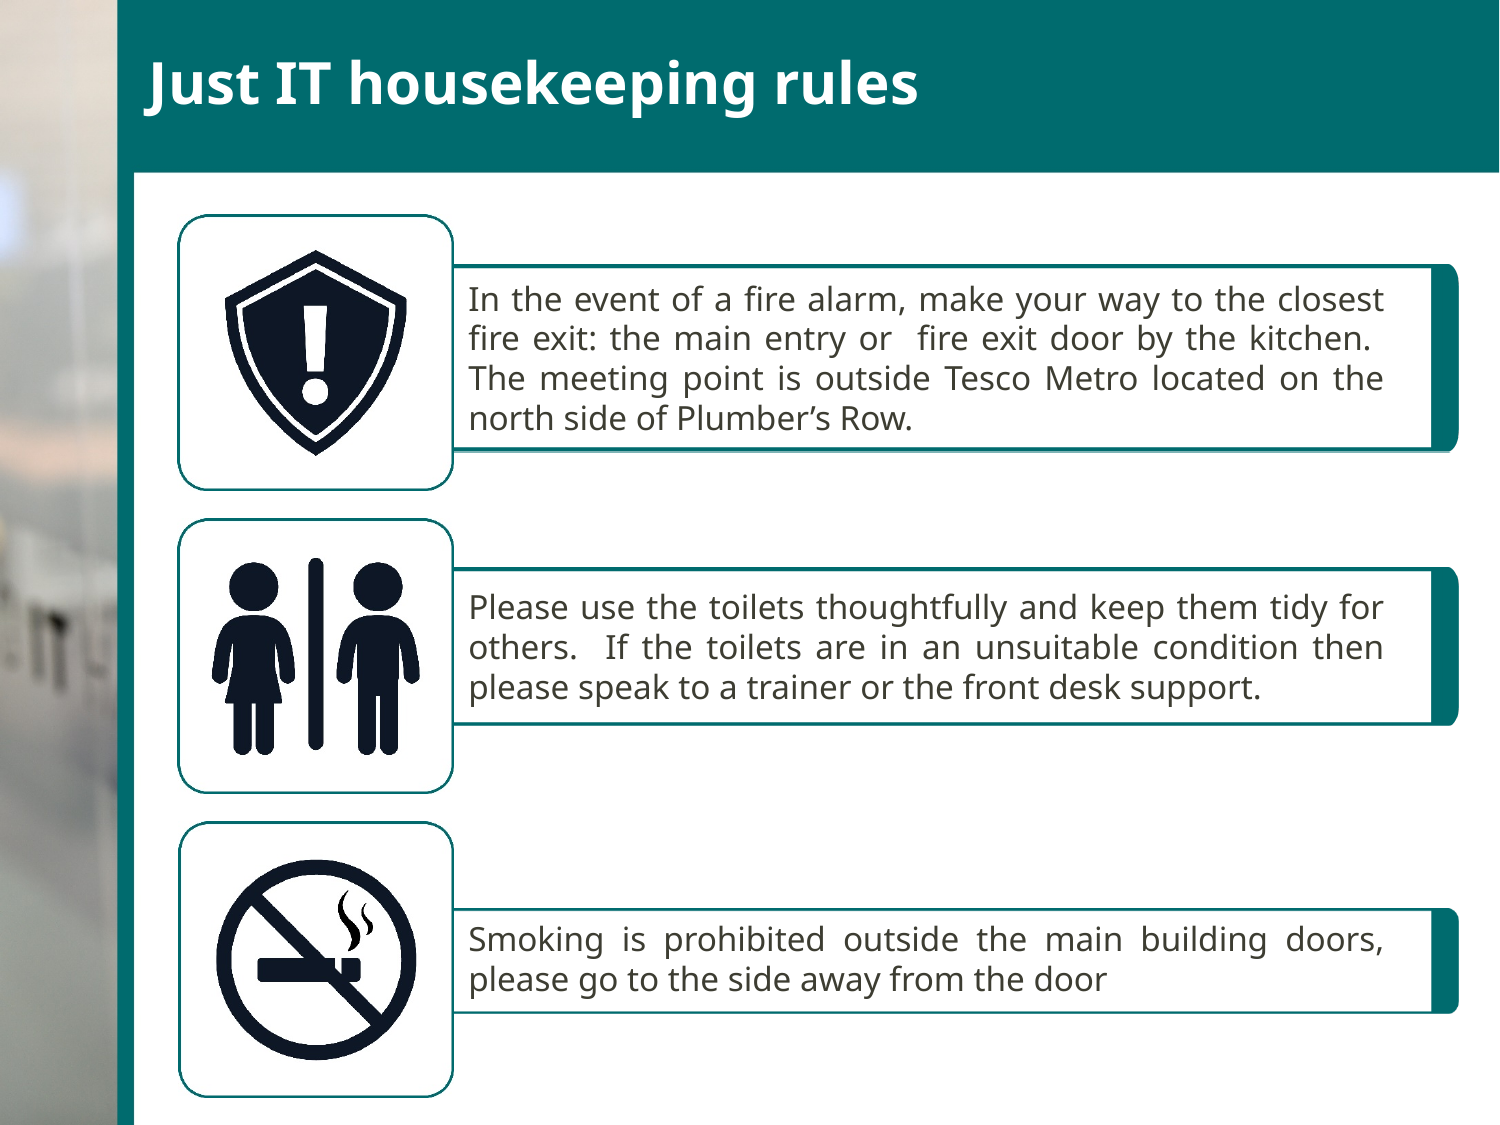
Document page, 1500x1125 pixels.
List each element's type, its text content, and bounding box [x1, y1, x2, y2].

picture [0, 0, 1500, 1125]
title Just IT housekeeping rules [133, 0, 1459, 171]
